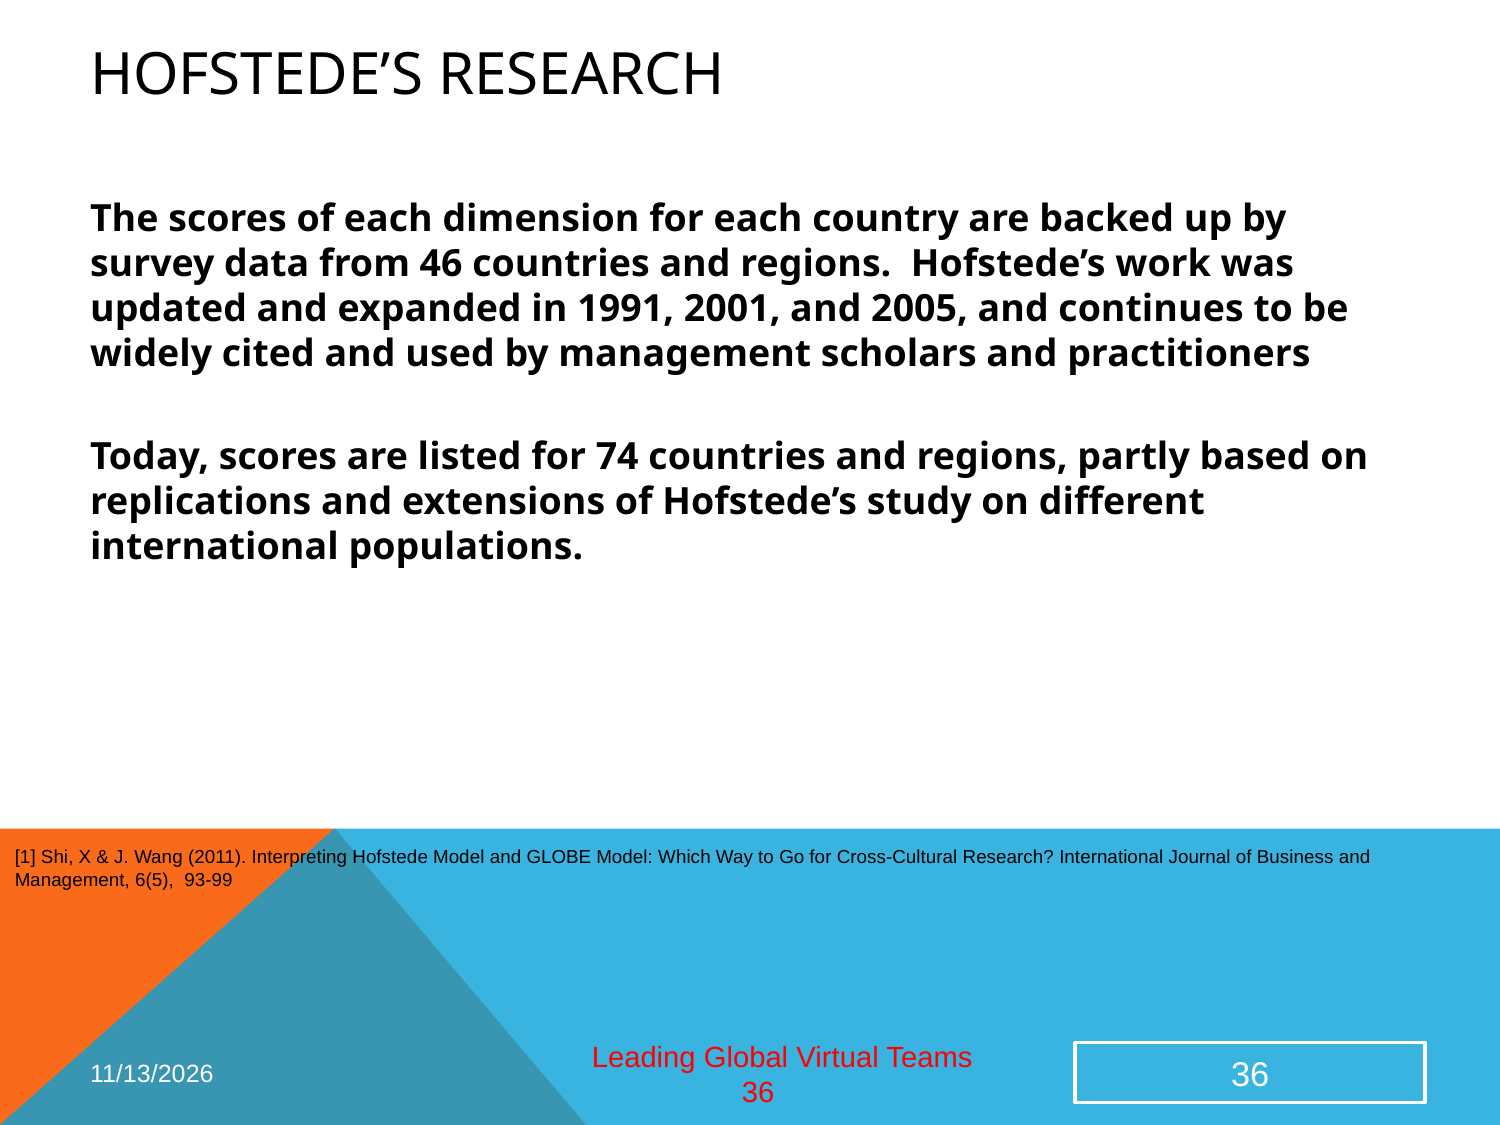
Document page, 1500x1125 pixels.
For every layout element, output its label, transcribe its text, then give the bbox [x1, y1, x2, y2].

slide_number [75, 1042, 425, 1103]
list The scores of each dimension for each country are backed up by survey data from 46 countries and regions. Hofstede’s work was updated and expanded in 1991, 2001, and 2005, and continues to be widely cited and used by management scholars and practitioners Today, scores are listed for 74 countries and regions, partly based on replications and extensions of Hofstede’s study on different international populations. [75, 186, 1425, 825]
text_box Hofstede’s research [74, 0, 1500, 143]
slide_number 36 [1073, 1041, 1427, 1104]
text_box [1] Shi, X & J. Wang (2011). Interpreting Hofstede Model and GLOBE Model: Which Way to Go for Cross-Cultural Research? International Journal of Business and Management, 6(5), 93-99 [0, 837, 1425, 898]
